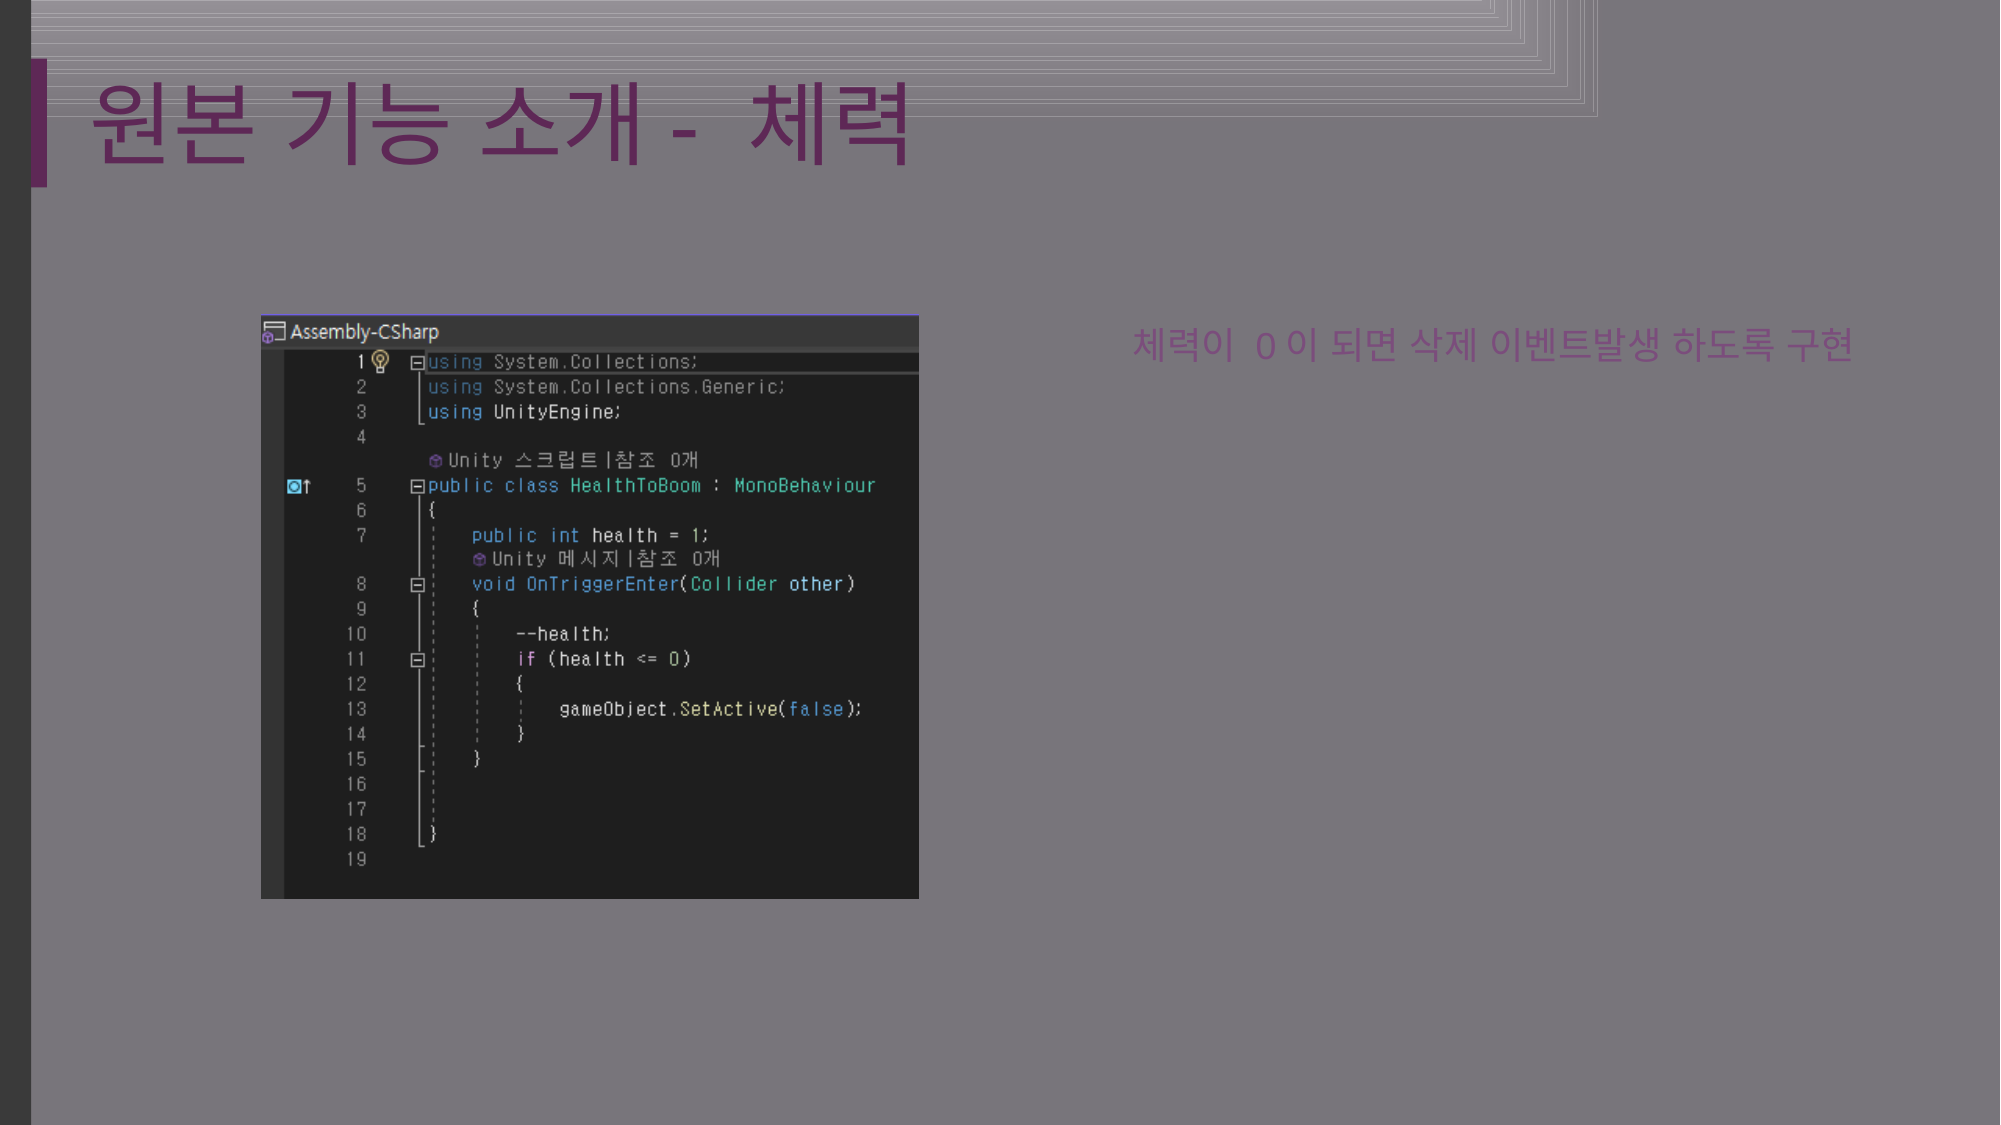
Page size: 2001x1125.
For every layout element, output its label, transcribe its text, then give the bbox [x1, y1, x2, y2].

text_box 체력이 0이 되면 삭제 이벤트발생 하도록 구현 [1117, 314, 1875, 375]
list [260, 314, 920, 899]
title 원본 기능 소개- 체력 [74, 45, 1500, 200]
